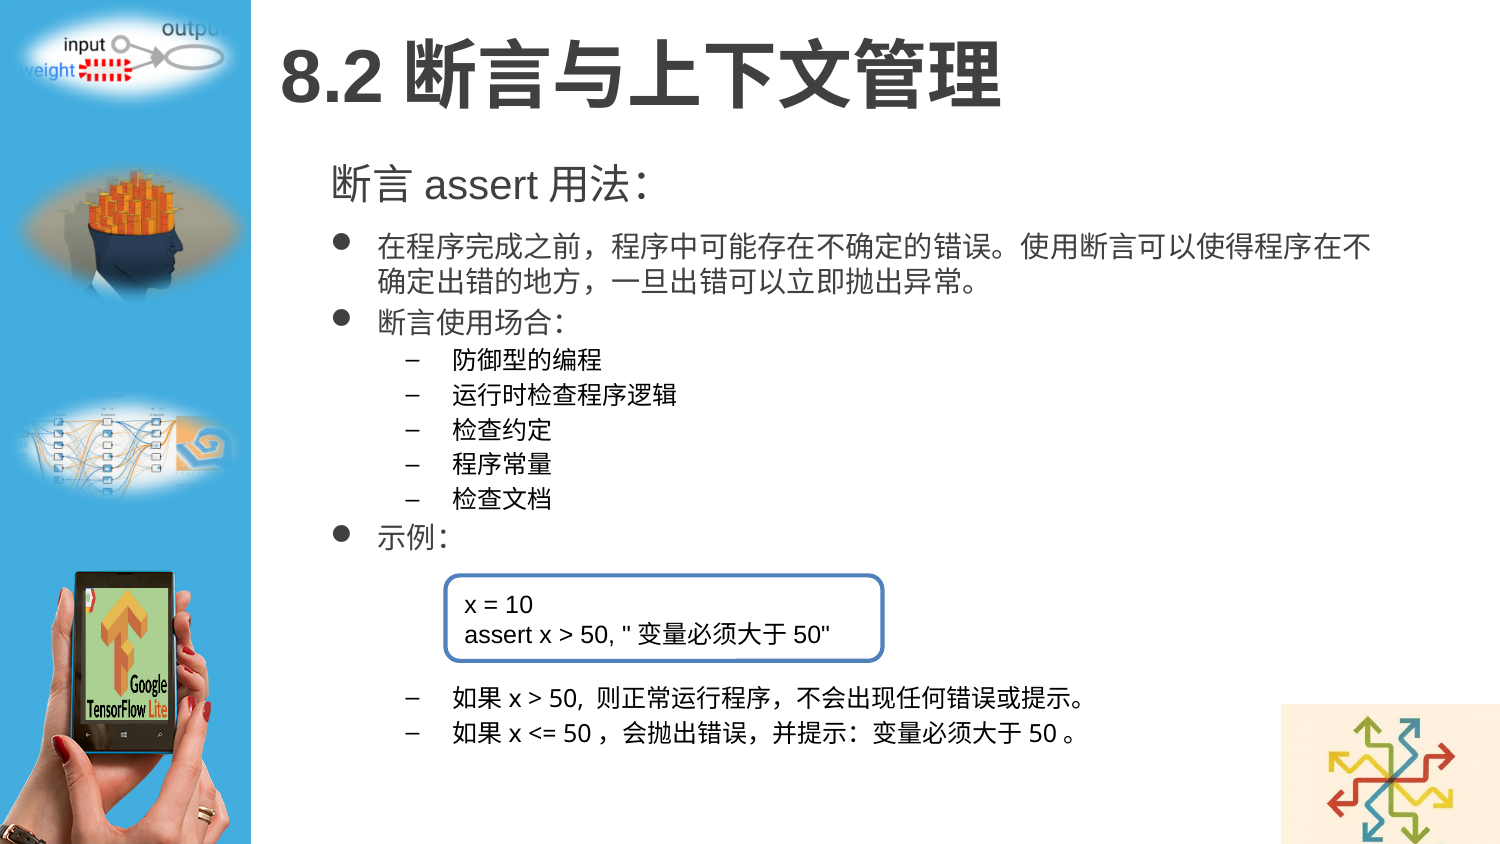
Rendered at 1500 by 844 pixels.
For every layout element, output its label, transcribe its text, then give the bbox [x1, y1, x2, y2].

list 断言assert用法： [315, 145, 1450, 221]
title 8.2断言与上下文管理 [265, 0, 1500, 146]
picture [0, 0, 1500, 844]
text_box x = 10 assert x > 50, "变量必须大于50" [443, 573, 885, 663]
list 在程序完成之前，程序中可能存在不确定的错误。使用断言可以使得程序在不确定出错的地方，一旦出错可以立即抛出异常。 断言使用场合： 防御型的编程 运行时检查程序逻辑 检查约定 程序常量 检查文档 示例： 如果x > 50, 则正常运行程序，不会出现任何错误或提示。 如果x <= 50，会抛出错误，并提示：变量必须大于50。 [265, 221, 1400, 713]
